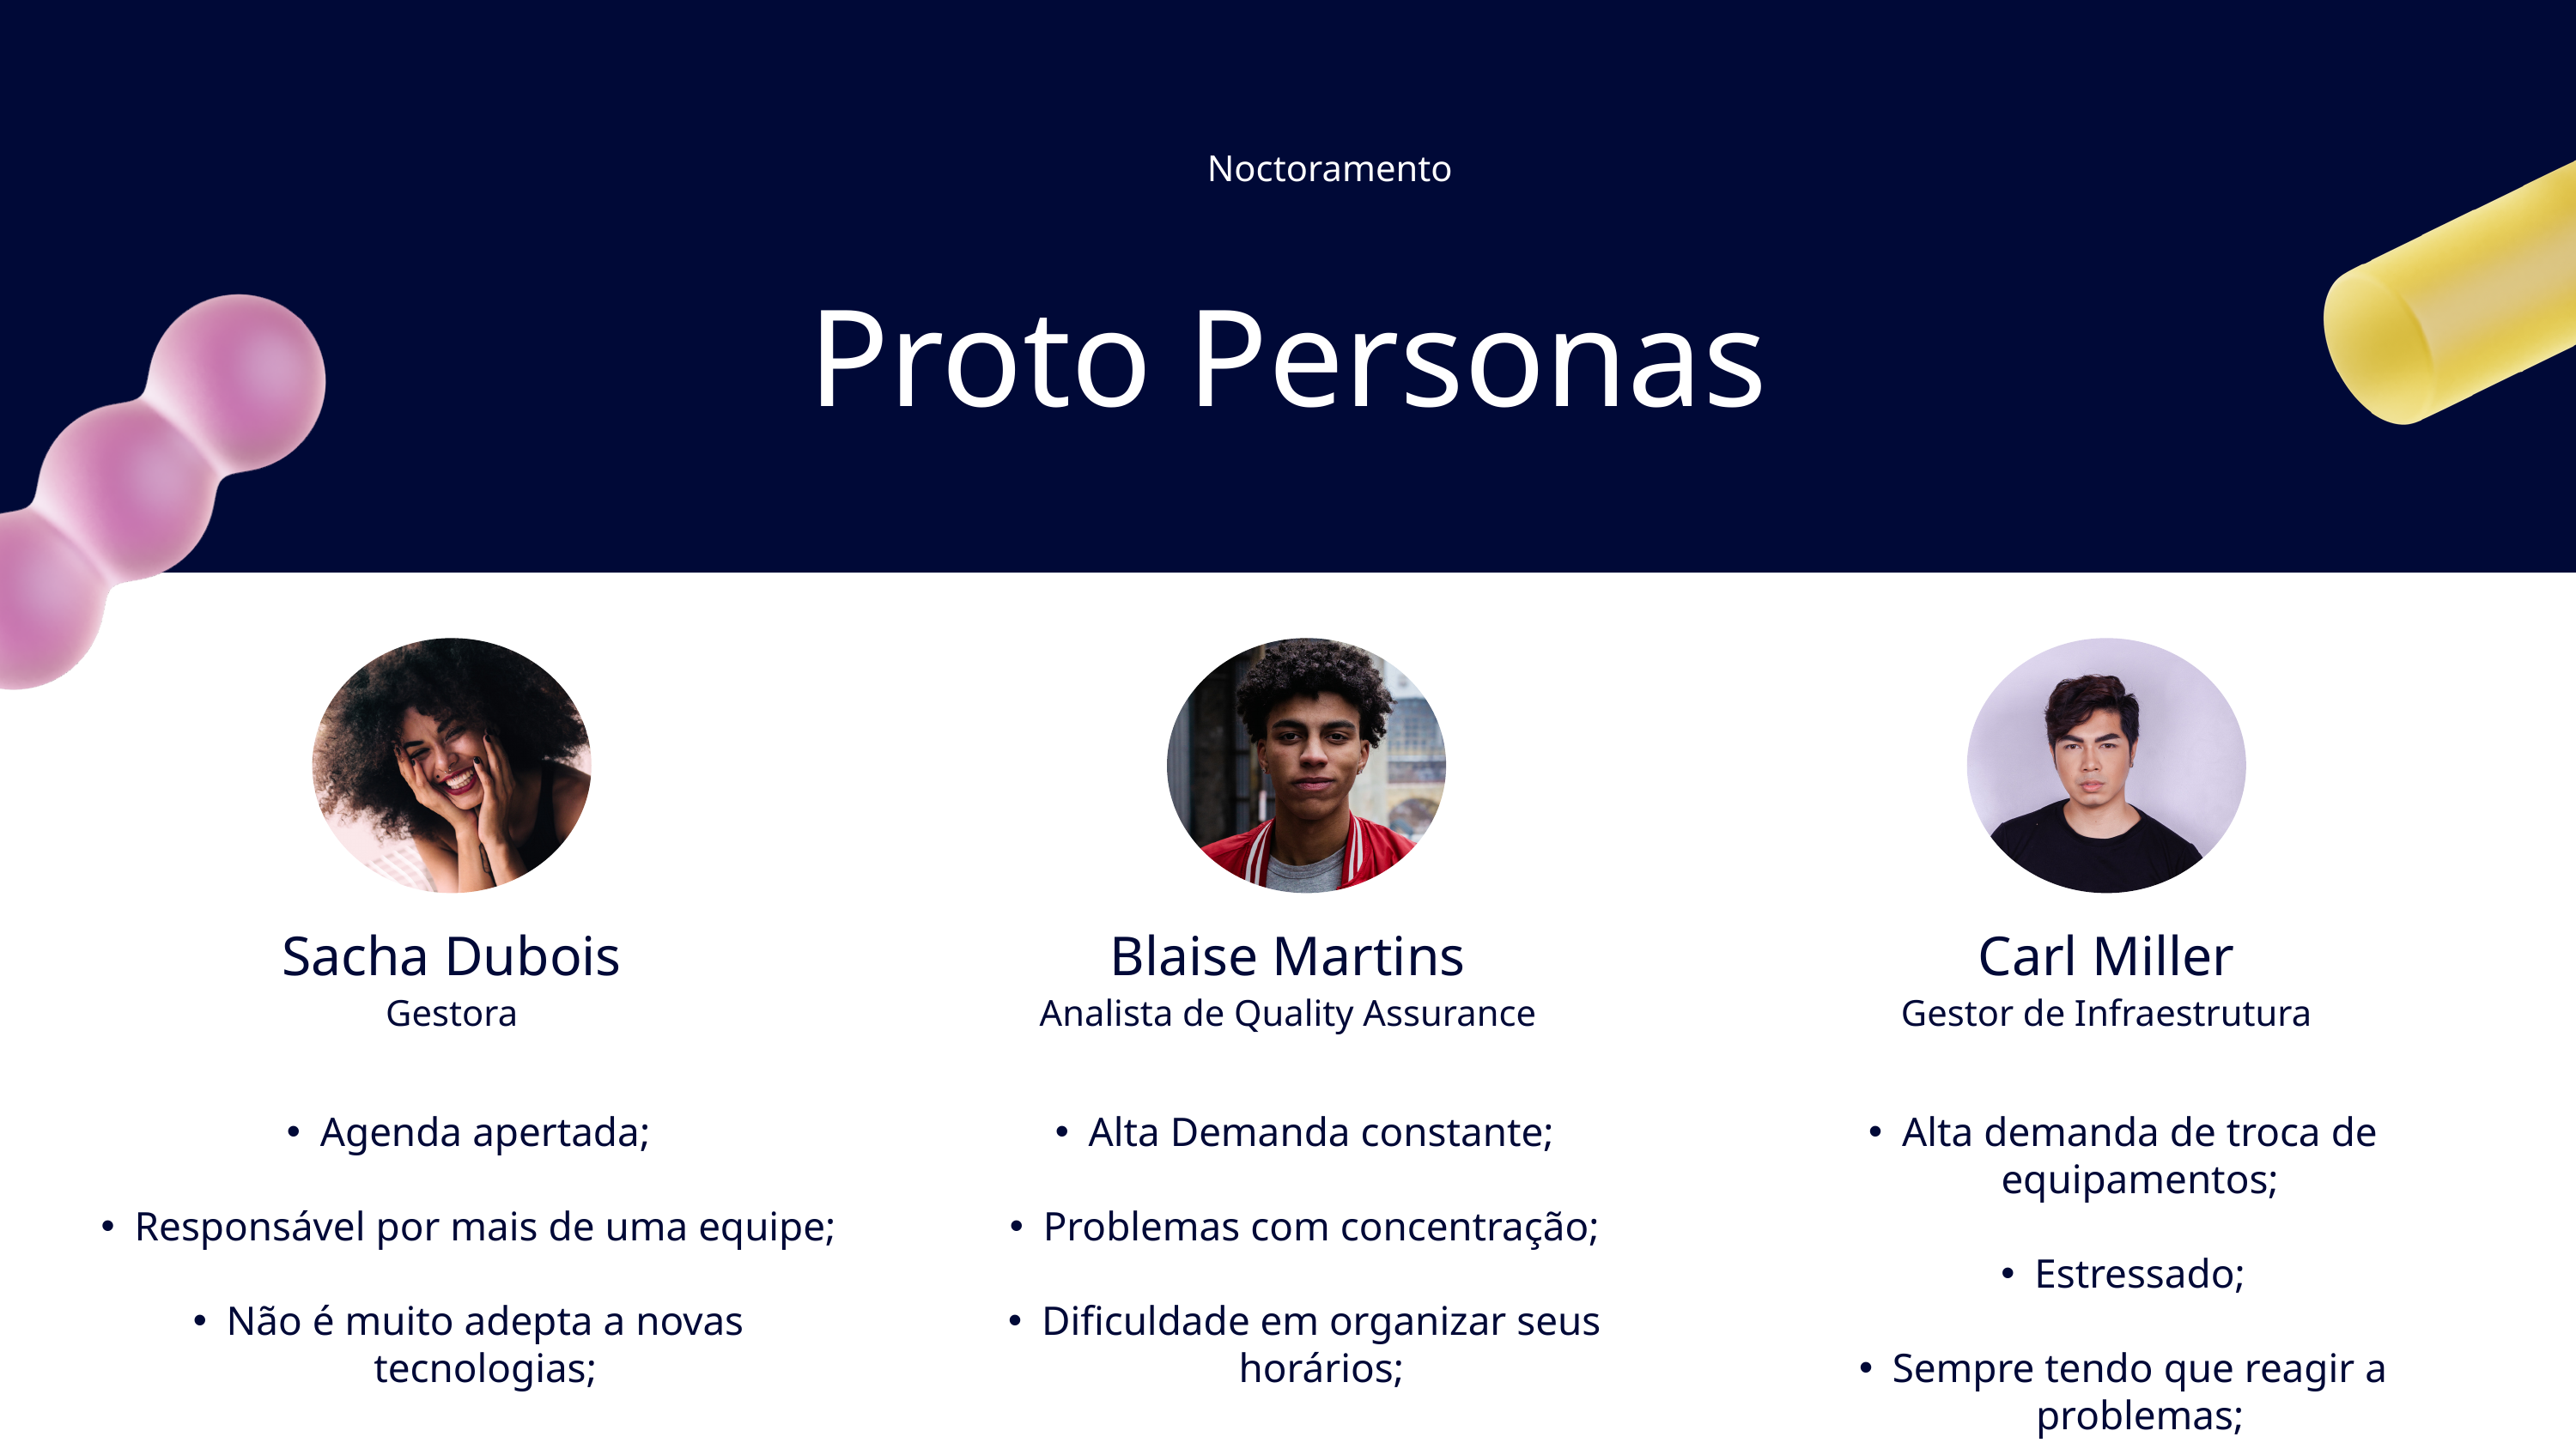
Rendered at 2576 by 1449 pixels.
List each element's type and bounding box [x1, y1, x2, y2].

text_box [914, 919, 1661, 1390]
text_box [1734, 919, 2480, 1436]
text_box [0, 0, 2576, 573]
text_box [0, 582, 326, 690]
text_box [312, 638, 592, 894]
text_box [1166, 638, 1447, 894]
text_box [61, 919, 842, 1390]
text_box [1966, 638, 2247, 894]
